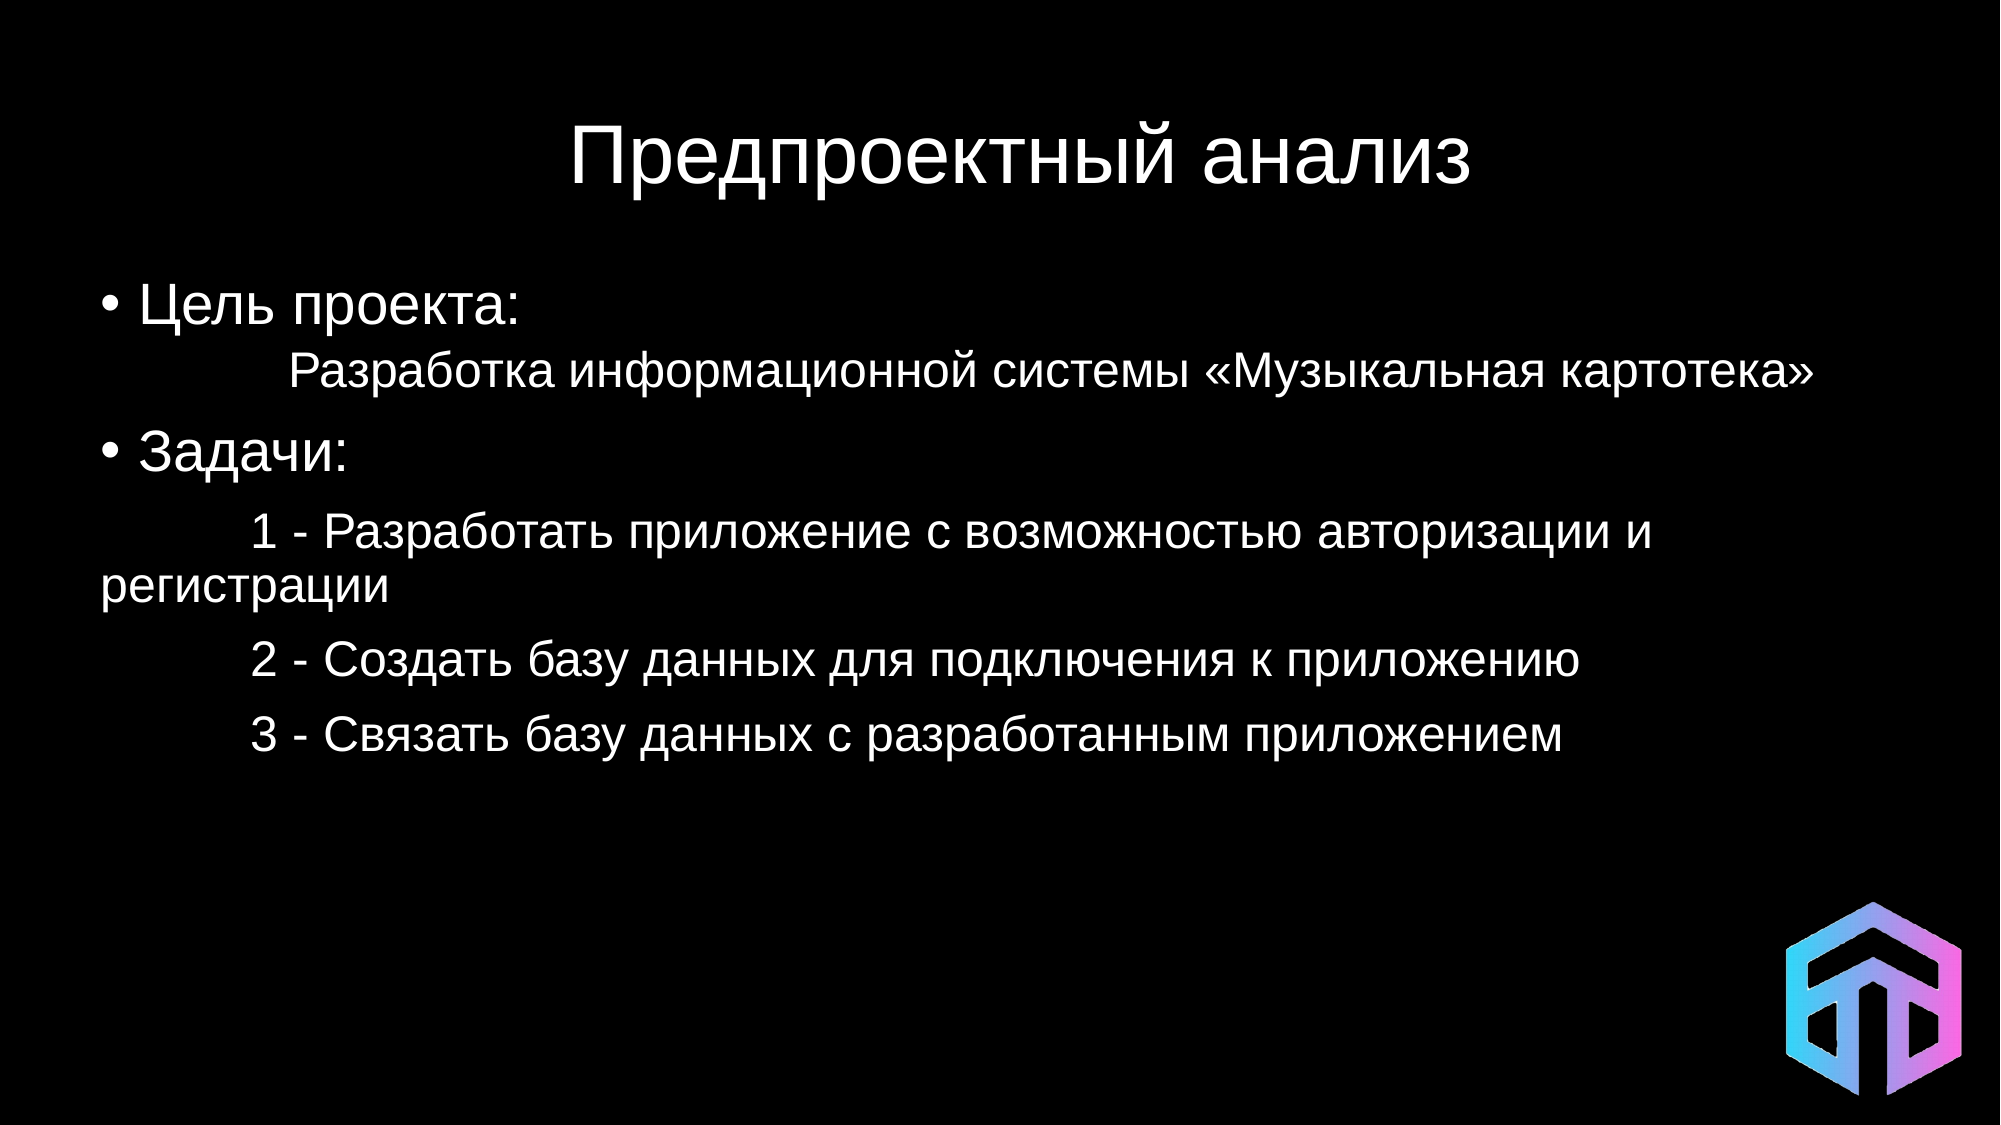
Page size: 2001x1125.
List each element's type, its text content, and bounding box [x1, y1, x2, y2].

list Цель проекта: Разработка информационной системы «Музыкальная картотека» Задачи: 1 - Разработать приложение с возможностью авторизации и регистрации 2 - Создать базу данных для подключения к приложению 3 - Связать базу данных с разработанным приложением [85, 267, 1922, 981]
picture [1747, 872, 2000, 1125]
title Предпроектный анализ [85, 59, 1957, 254]
text_box [975, 537, 1025, 588]
